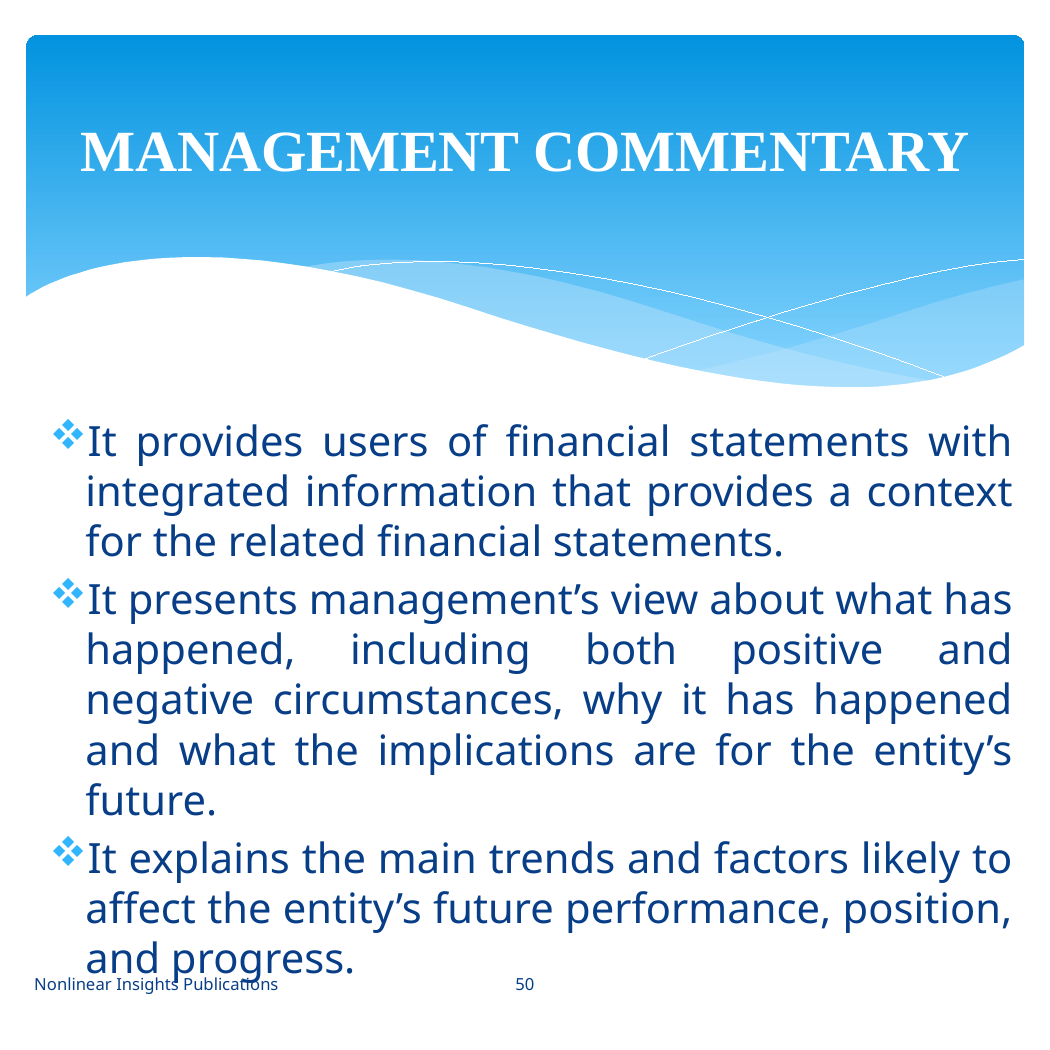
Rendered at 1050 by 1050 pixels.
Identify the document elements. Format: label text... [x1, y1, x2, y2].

title MANAGEMENT COMMENTARY [52, 51, 998, 244]
footer Nonlinear Insights Publications [22, 956, 457, 1013]
slide_number 50 [458, 956, 592, 1013]
list It provides users of financial statements with integrated information that provides a context for the related financial statements. It presents management’s view about what has happened, including both positive and negative circumstances, why it has happened and what the implications are for the entity’s future. It explains the main trends and factors likely to affect the entity’s future performance, position, and progress. [37, 350, 1025, 1050]
